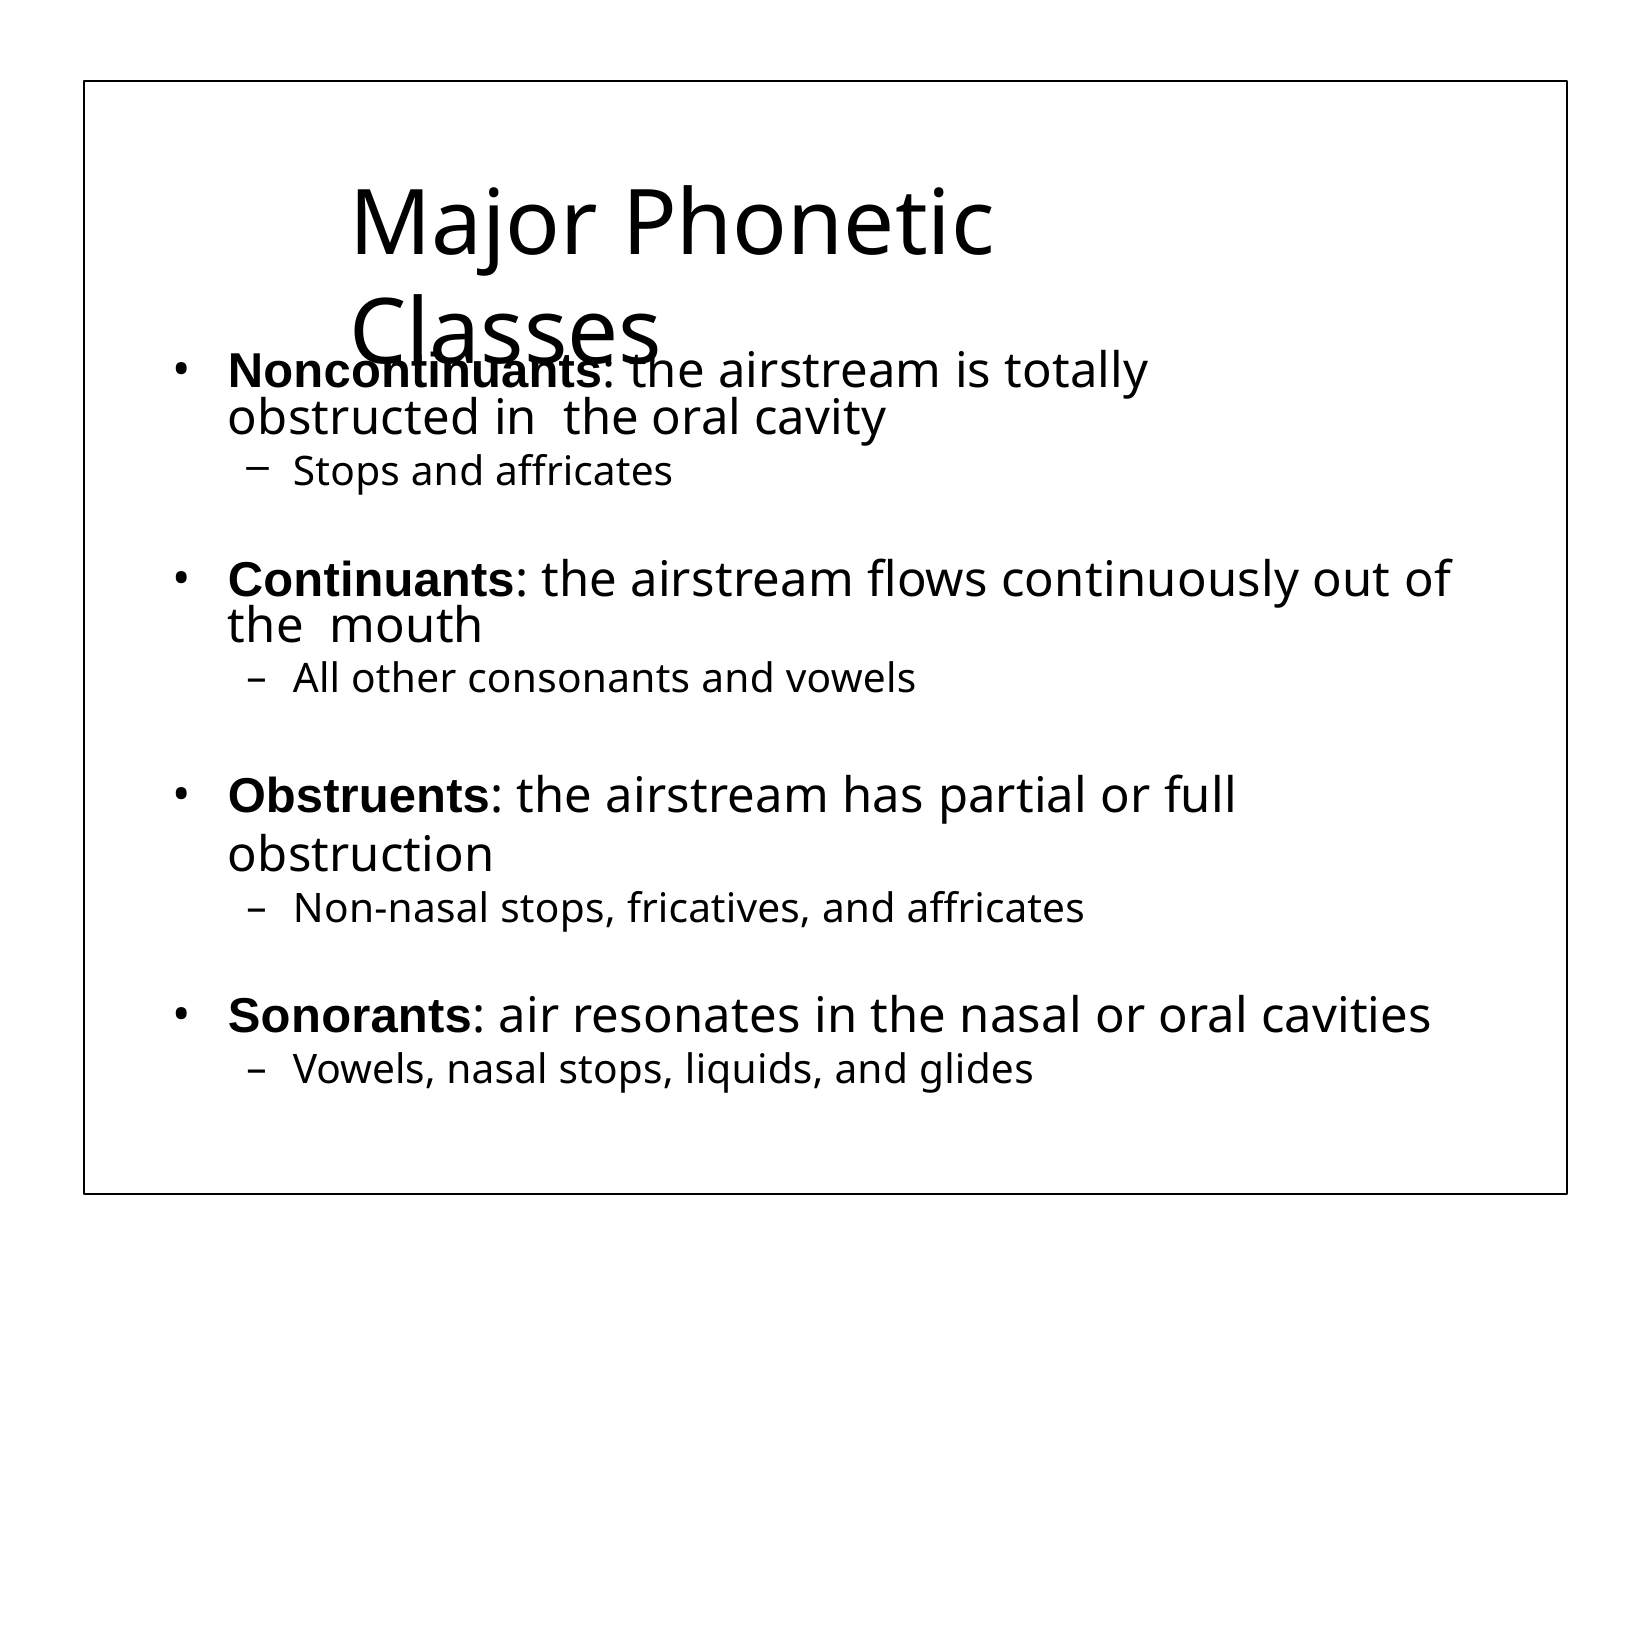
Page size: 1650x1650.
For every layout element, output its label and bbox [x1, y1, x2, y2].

text_box [83, 81, 1568, 1195]
